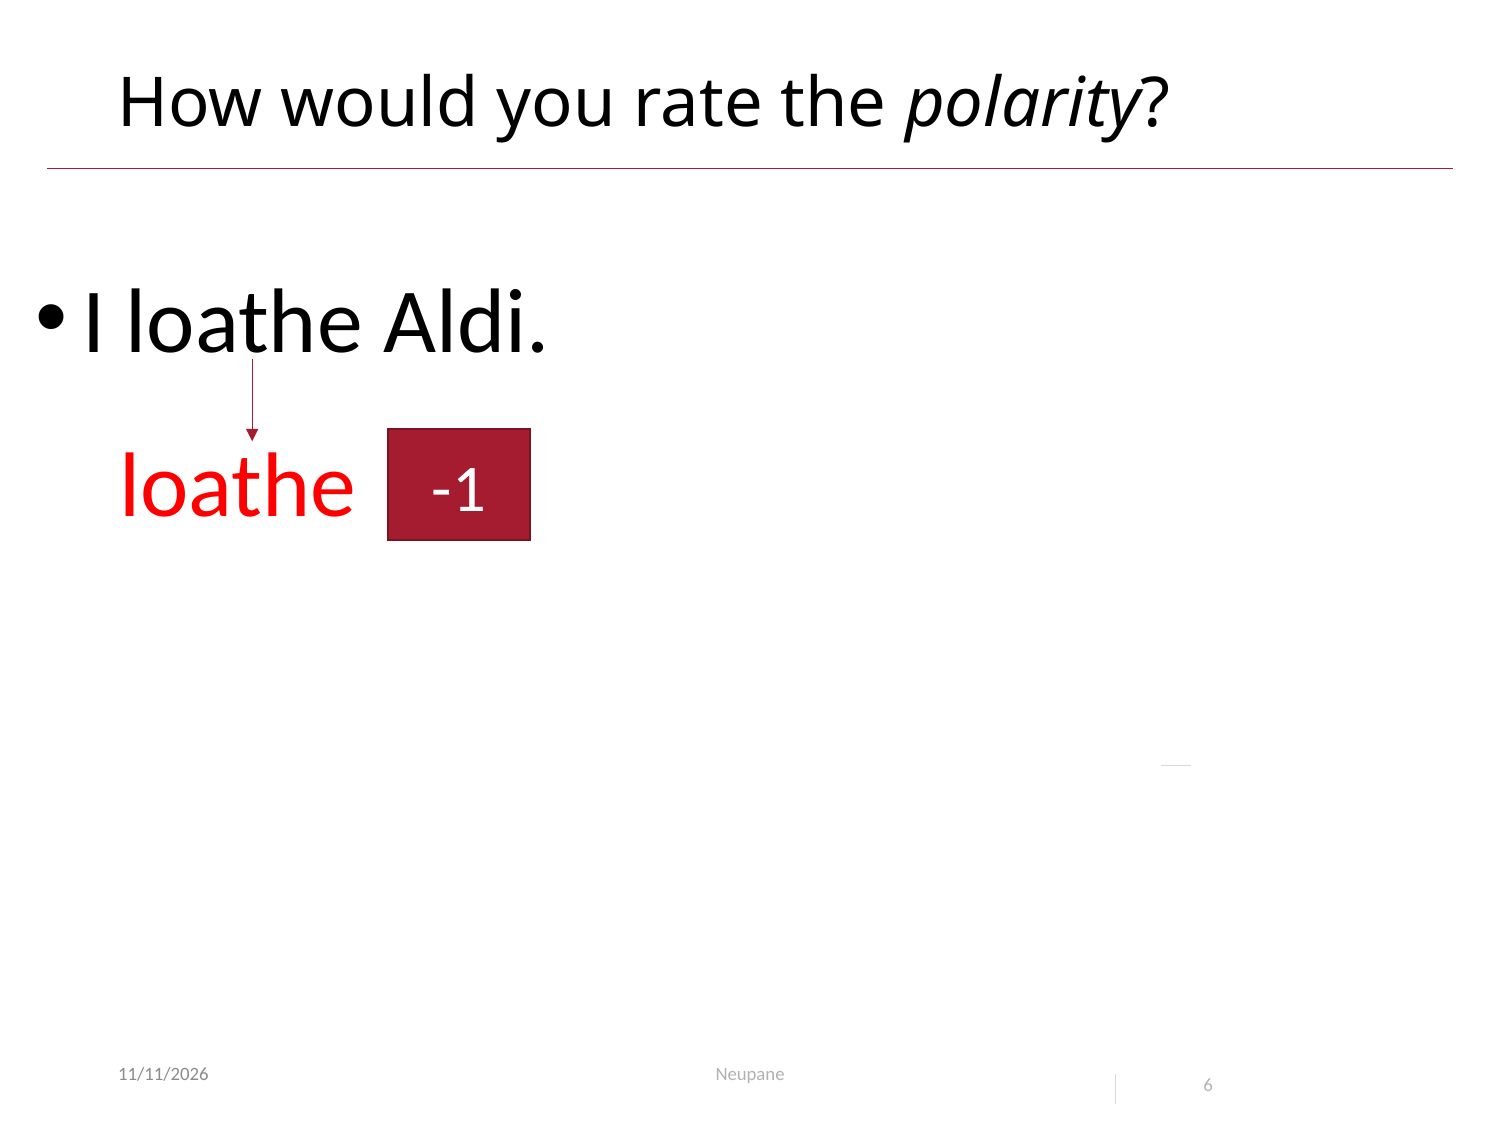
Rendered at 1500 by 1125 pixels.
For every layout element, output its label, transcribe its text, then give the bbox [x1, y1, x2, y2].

title How would you rate the polarity? [103, 59, 1397, 157]
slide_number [103, 1042, 441, 1103]
slide_number 6 [1188, 1042, 1330, 1103]
text_box loathe [21, 417, 1476, 543]
text_box -1 [387, 428, 531, 541]
footer Neupane [496, 1042, 1004, 1103]
text_box I loathe Aldi. [20, 253, 1475, 379]
